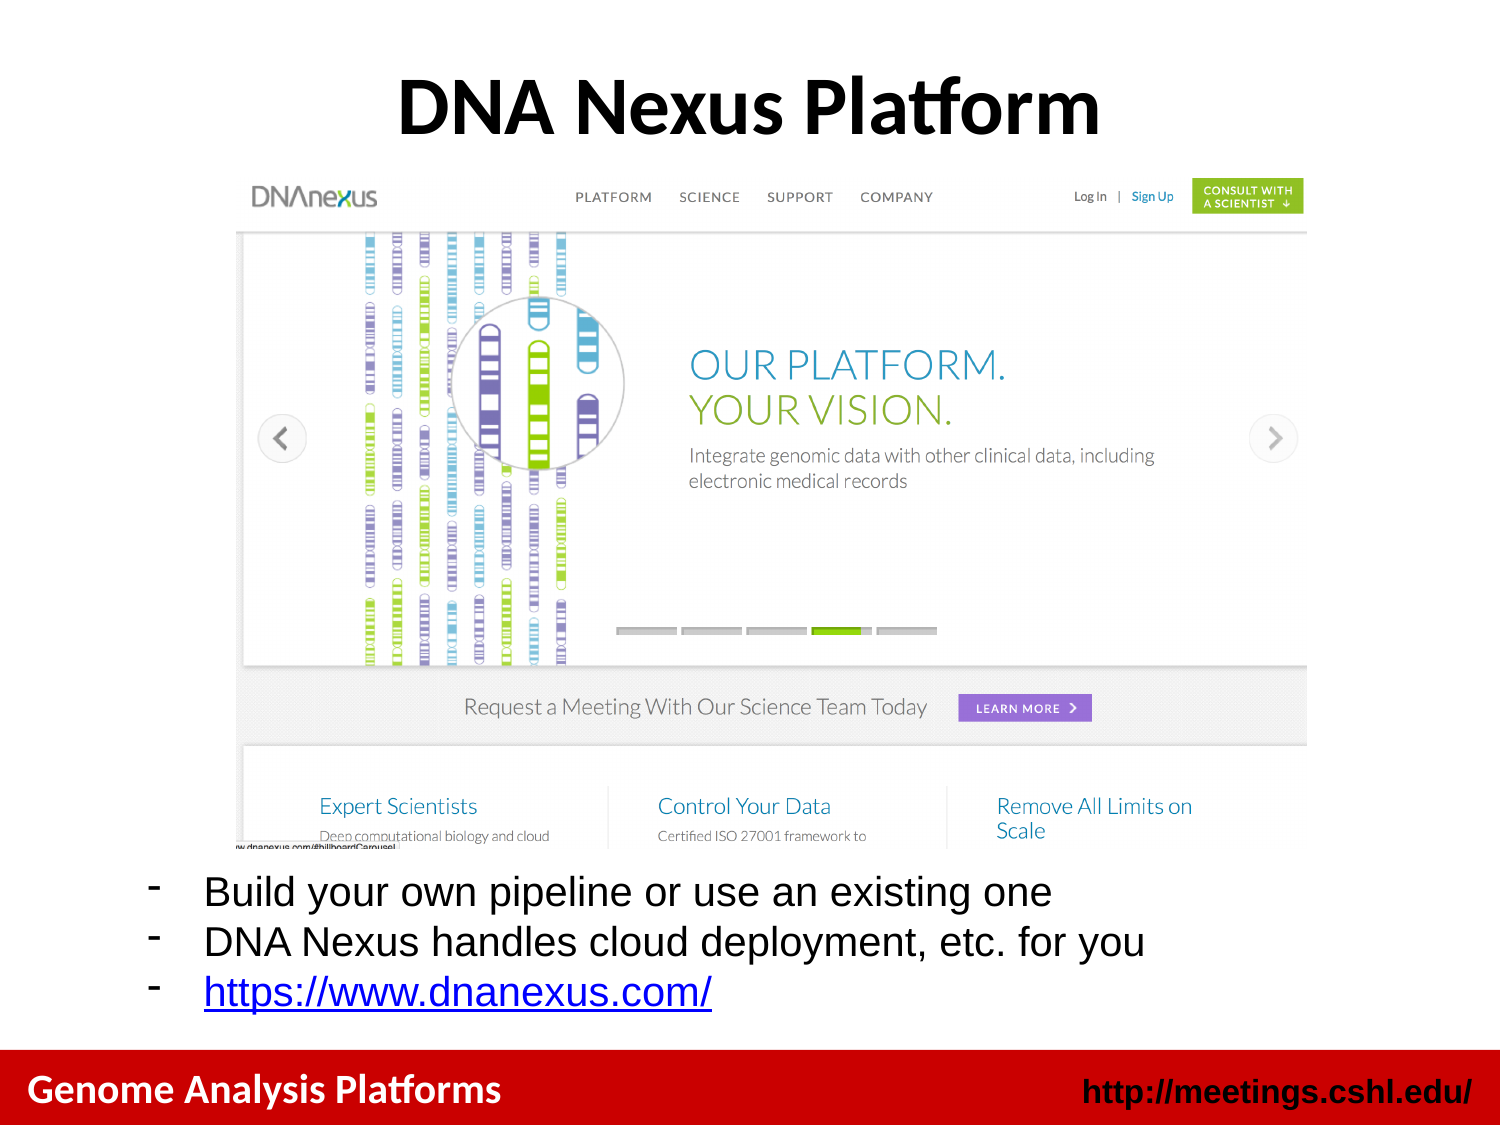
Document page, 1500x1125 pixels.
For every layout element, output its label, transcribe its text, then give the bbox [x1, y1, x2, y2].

title DNA Nexus Platform [24, 7, 1475, 195]
text_box Build your own pipeline or use an existing one DNA Nexus handles cloud deployment, etc. for you https://www.dnanexus.com/ [132, 857, 1162, 1023]
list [142, 177, 1400, 850]
